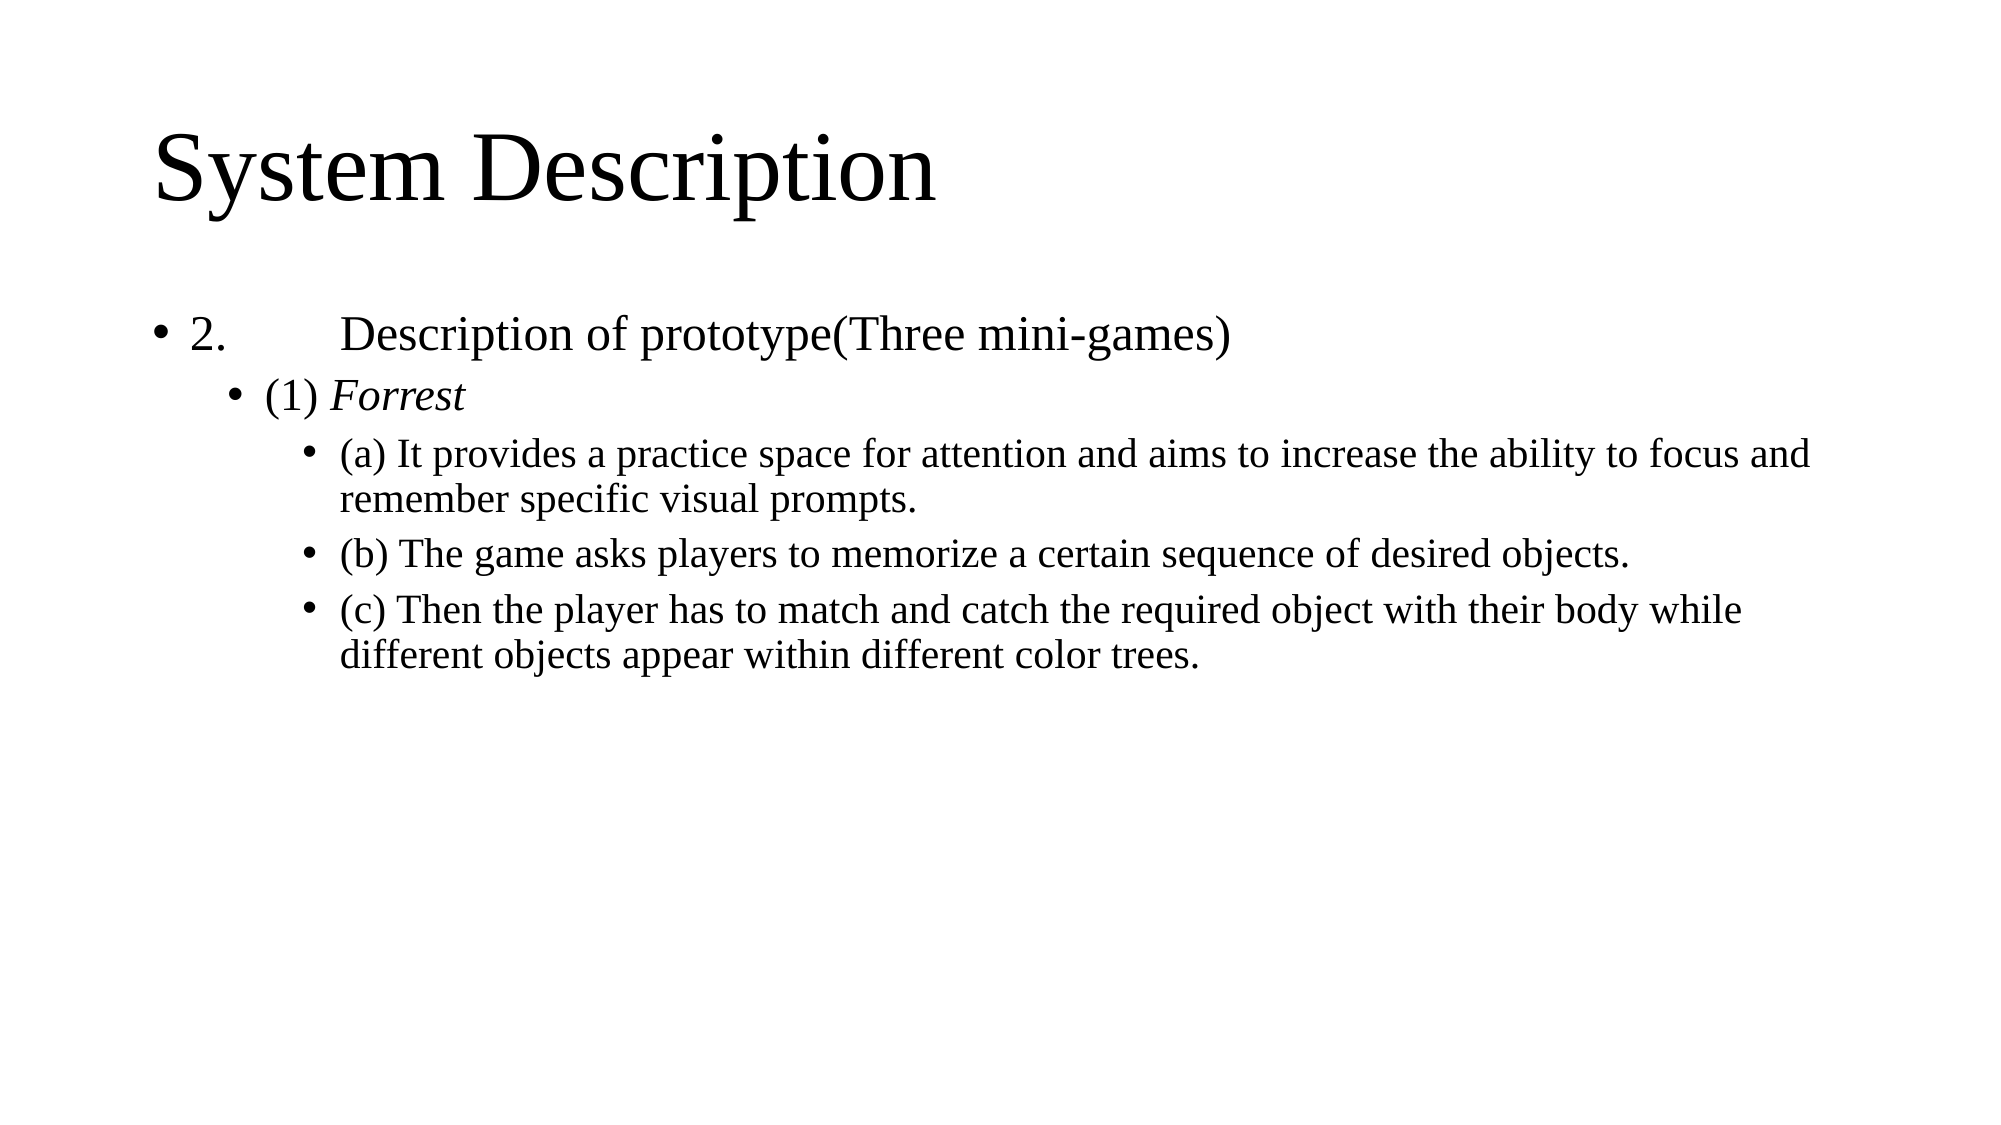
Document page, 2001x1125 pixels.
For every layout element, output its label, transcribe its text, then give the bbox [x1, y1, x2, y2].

list 2. Description of prototype(Three mini-games) (1) Forrest (a) It provides a practice space for attention and aims to increase the ability to focus and remember specific visual prompts. (b) The game asks players to memorize a certain sequence of desired objects. (c) Then the player has to match and catch the required object with their body while different objects appear within different color trees. [137, 299, 1863, 1014]
title System Description [137, 59, 1863, 278]
